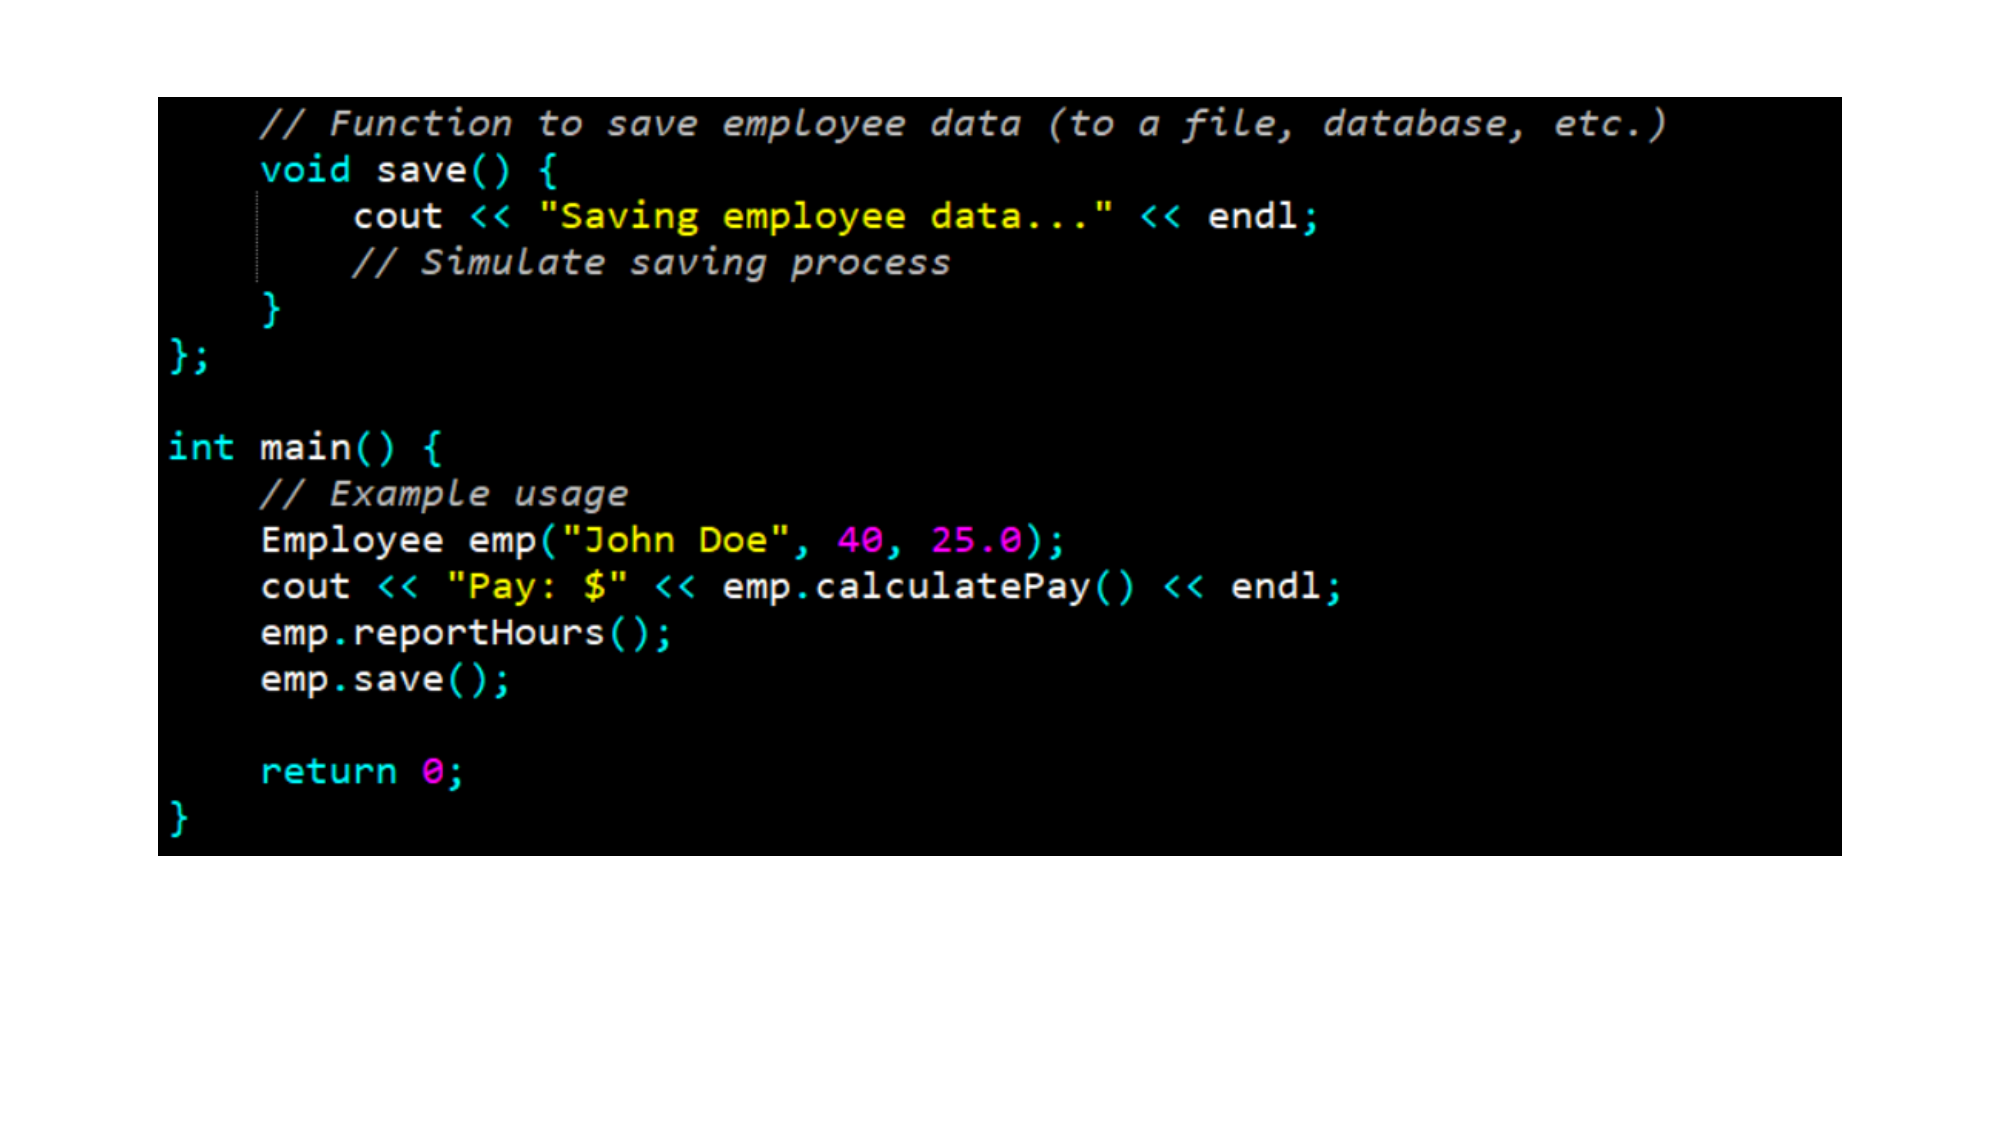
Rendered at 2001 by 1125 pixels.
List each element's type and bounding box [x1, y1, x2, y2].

picture [158, 97, 1842, 856]
